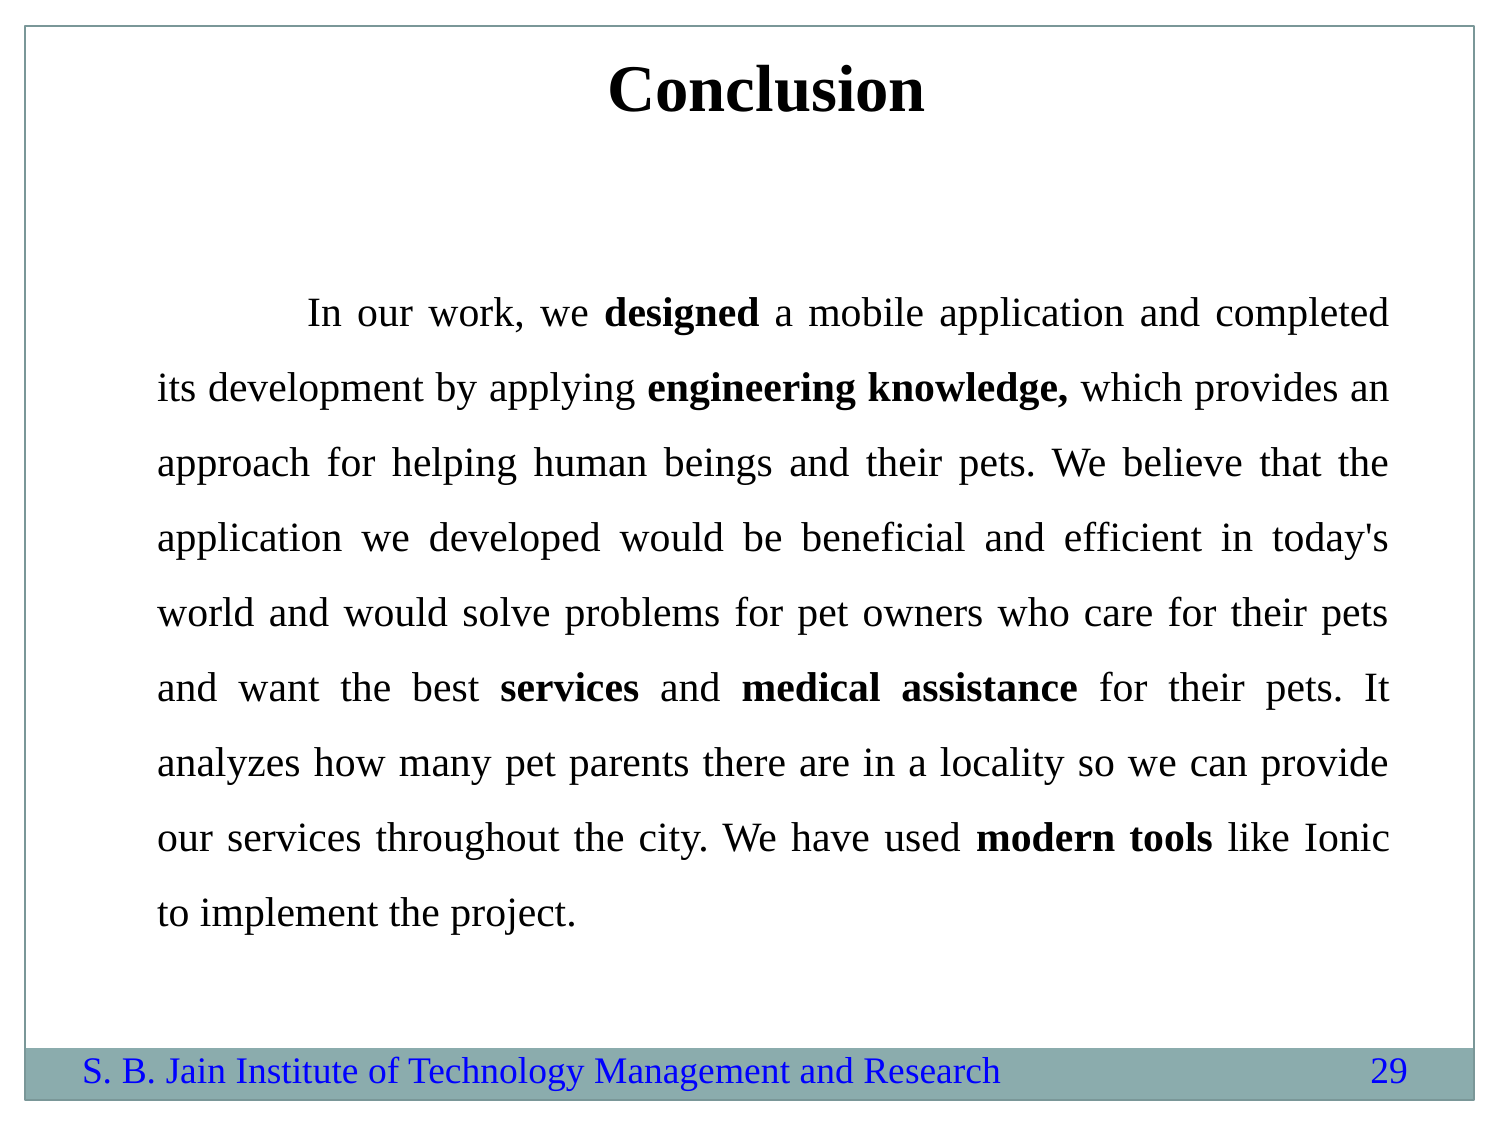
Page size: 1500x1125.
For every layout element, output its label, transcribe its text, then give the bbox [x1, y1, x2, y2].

text_box 29 [1355, 1012, 1452, 1125]
text_box S. B. Jain Institute of Technology Management and Research [67, 1012, 1164, 1125]
text_box Conclusion [592, 37, 958, 133]
text_box In our work, we designed a mobile application and completed its development by applying engineering knowledge, which provides an approach for helping human beings and their pets. We believe that the application we developed would be beneficial and efficient in today's world and would solve problems for pet owners who care for their pets and want the best services and medical assistance for their pets. It analyzes how many pet parents there are in a locality so we can provide our services throughout the city. We have used modern tools like Ionic to implement the project. [67, 202, 1405, 943]
